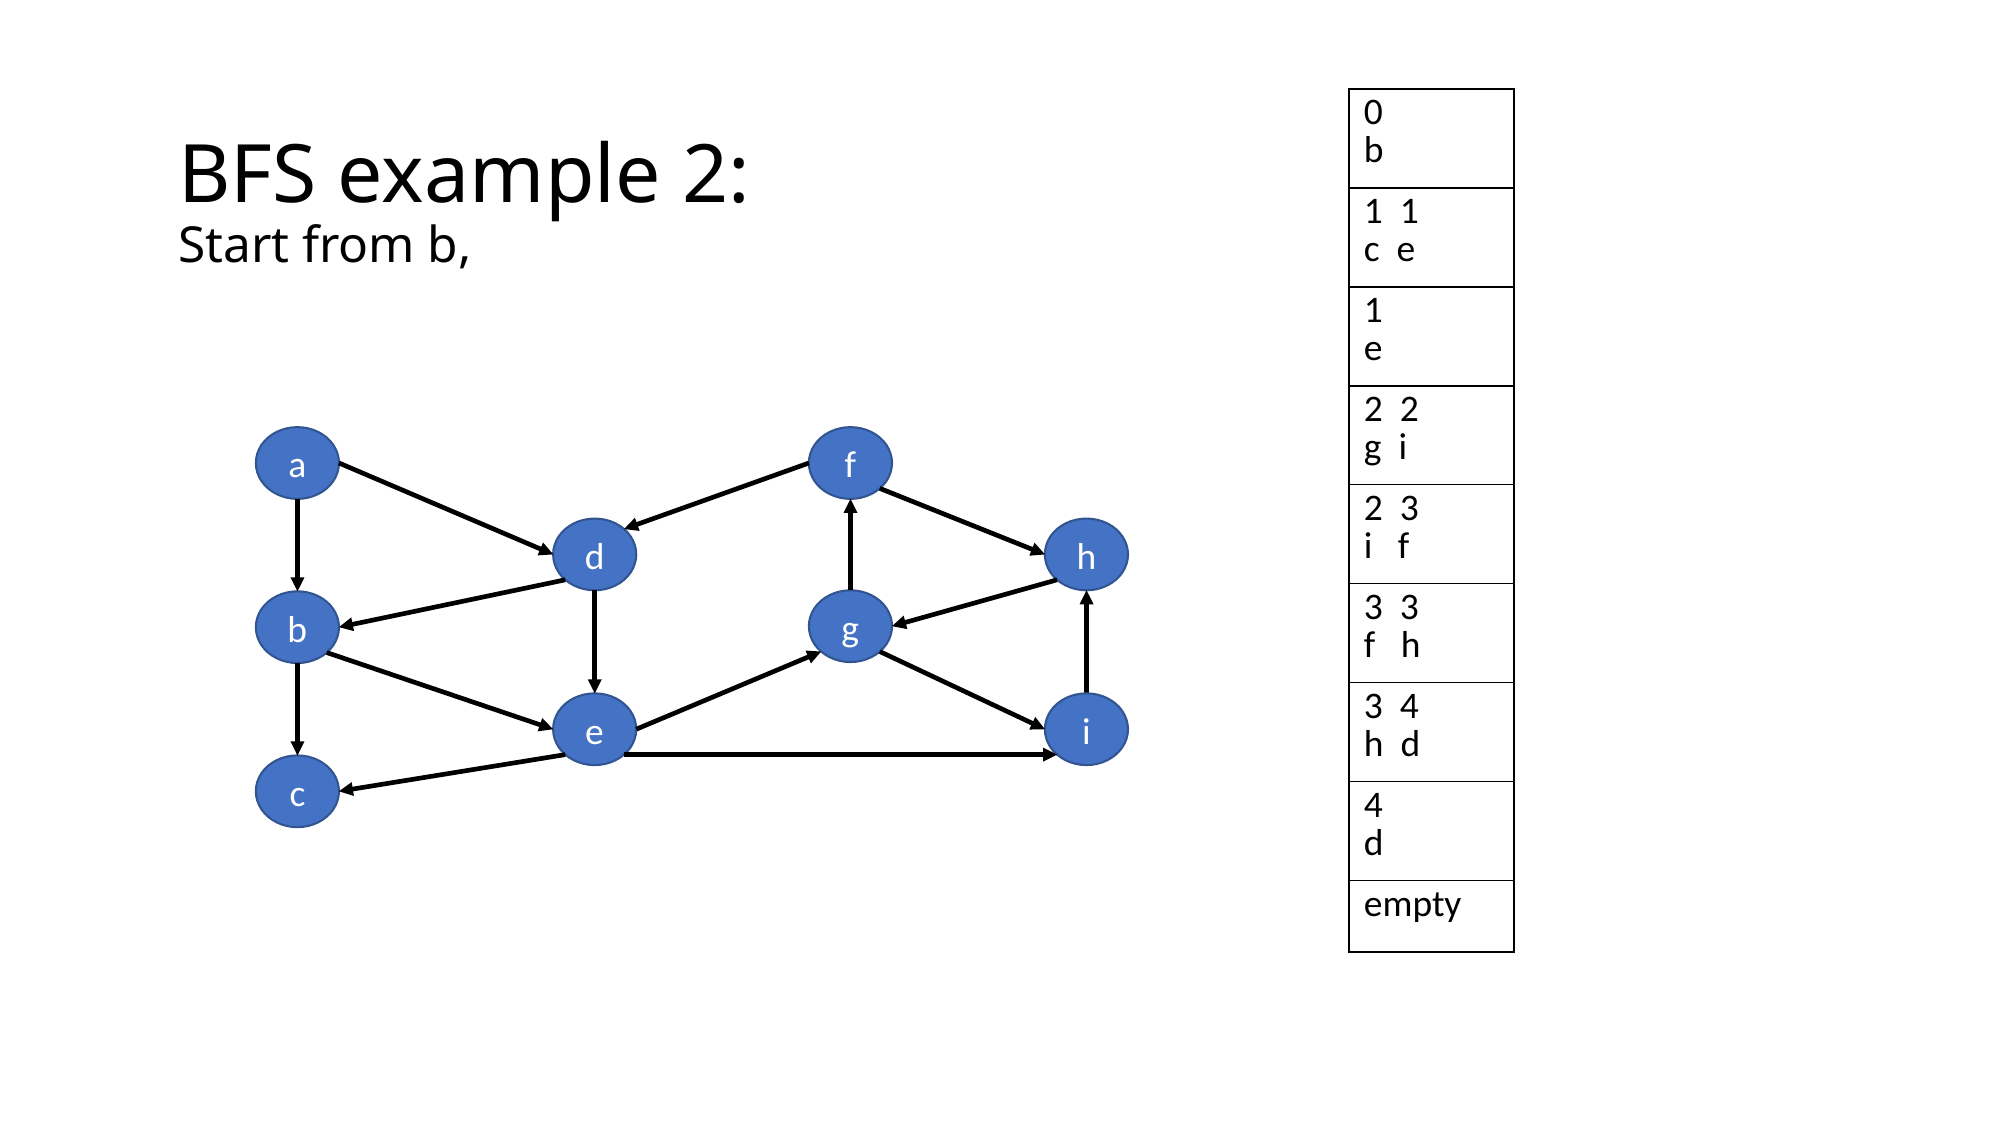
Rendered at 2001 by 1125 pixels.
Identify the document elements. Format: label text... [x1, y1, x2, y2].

table_cell 2 2 g i [1350, 387, 1513, 484]
text_box f [808, 426, 894, 500]
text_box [339, 579, 566, 628]
text_box d [552, 517, 638, 592]
text_box e [552, 692, 638, 767]
table_cell 1 1 c e [1350, 189, 1513, 286]
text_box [339, 754, 566, 792]
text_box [892, 579, 1058, 627]
text_box i [1043, 692, 1130, 767]
text_box h [1043, 517, 1130, 592]
table_cell 3 4 h d [1350, 683, 1513, 781]
text_box b [254, 590, 340, 664]
title BFS example 2: Start from b, [163, 123, 893, 956]
table_cell 4 d [1350, 782, 1513, 880]
table_cell 3 3 f h [1350, 584, 1513, 682]
text_box g [807, 589, 893, 664]
table_cell 1 e [1350, 288, 1513, 385]
table_header 0 b [1350, 90, 1513, 187]
table_cell 2 3 i f [1350, 485, 1513, 583]
text_box c [254, 754, 340, 829]
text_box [624, 462, 809, 529]
text_box a [254, 426, 340, 500]
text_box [879, 488, 1045, 555]
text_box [636, 651, 822, 730]
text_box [338, 463, 554, 555]
table_cell empty [1350, 881, 1513, 951]
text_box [326, 652, 554, 730]
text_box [879, 651, 1045, 730]
